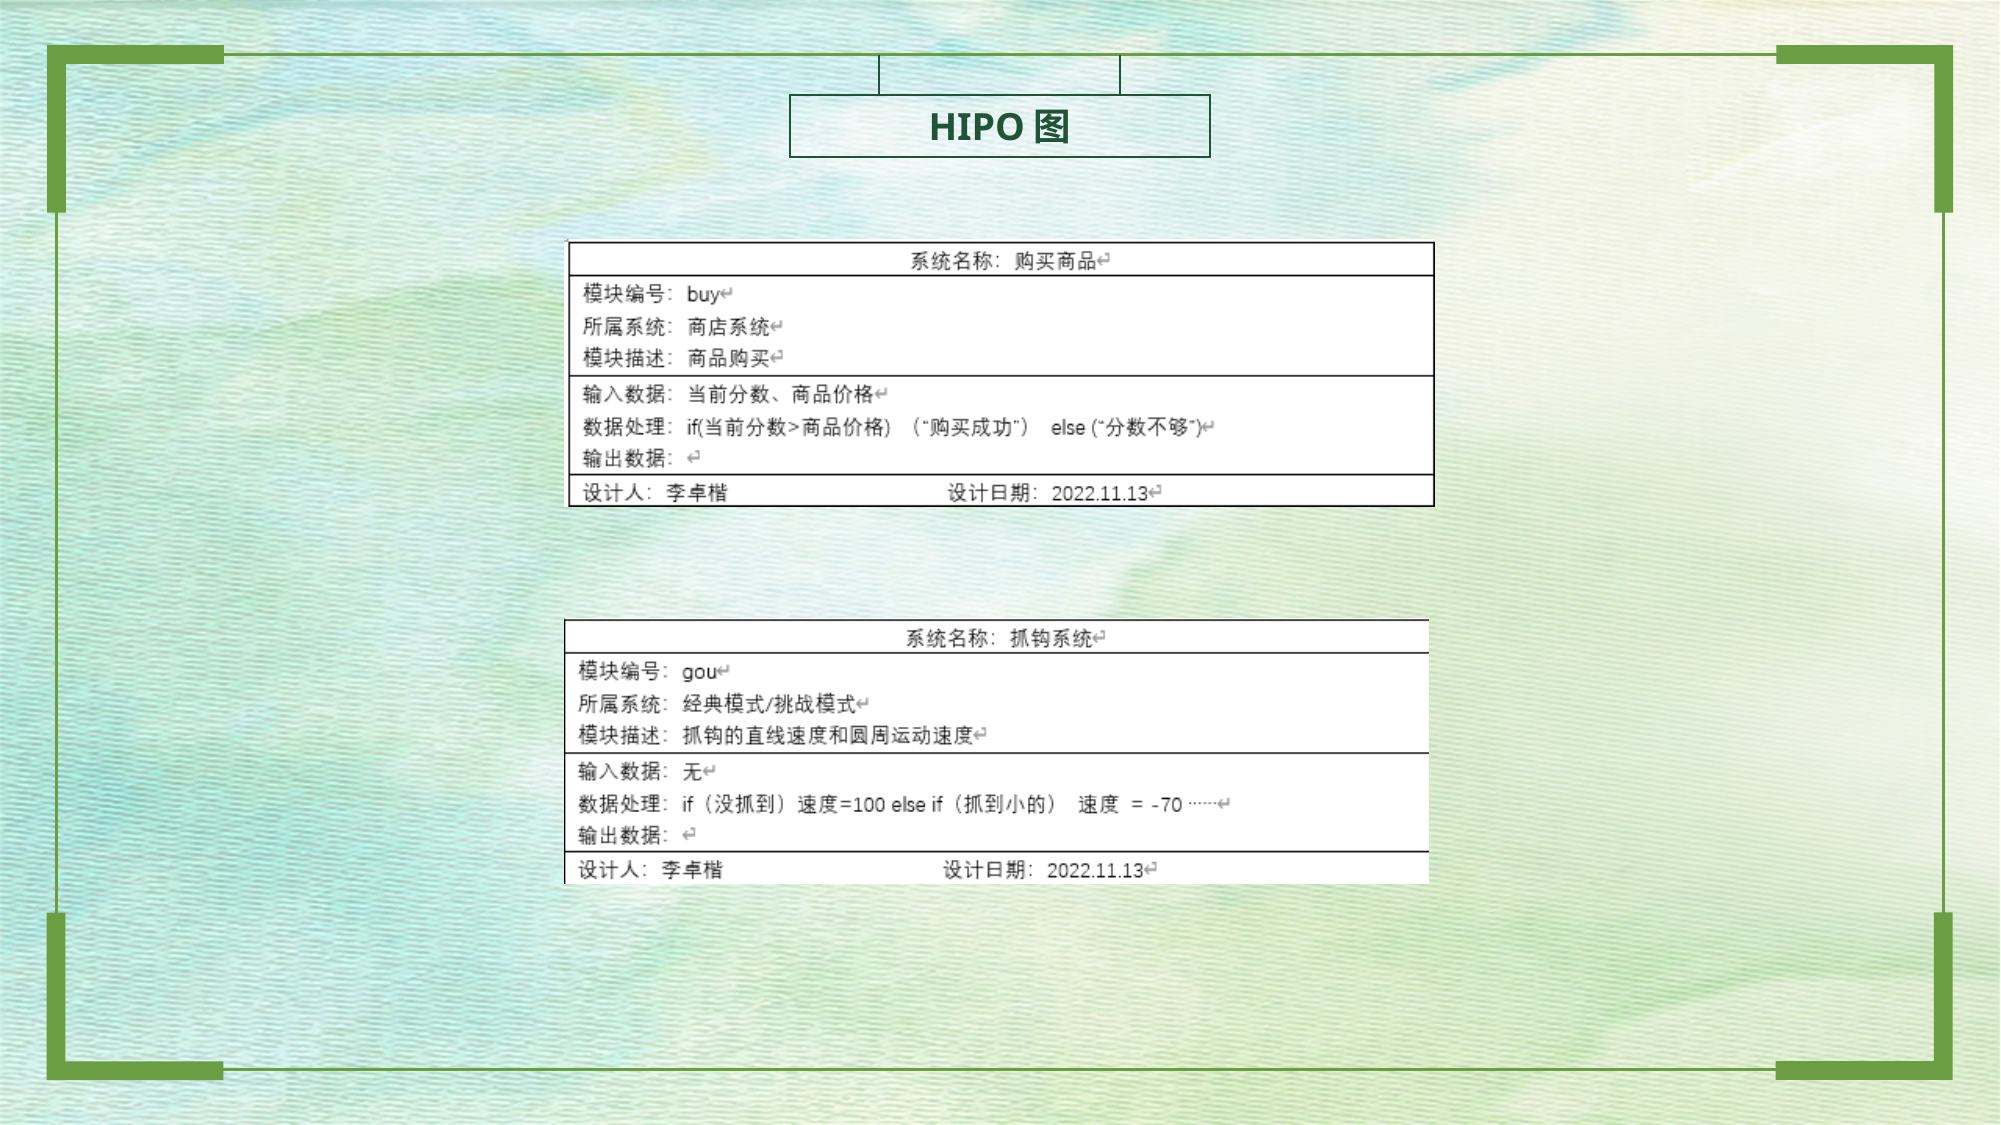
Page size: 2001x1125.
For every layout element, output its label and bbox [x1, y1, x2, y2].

text_box [46, 912, 224, 1080]
text_box [1775, 912, 1953, 1080]
text_box [47, 45, 225, 213]
text_box [789, 54, 1210, 157]
text_box [55, 54, 1944, 1071]
text_box [1776, 45, 1954, 213]
picture [0, 0, 2001, 1125]
